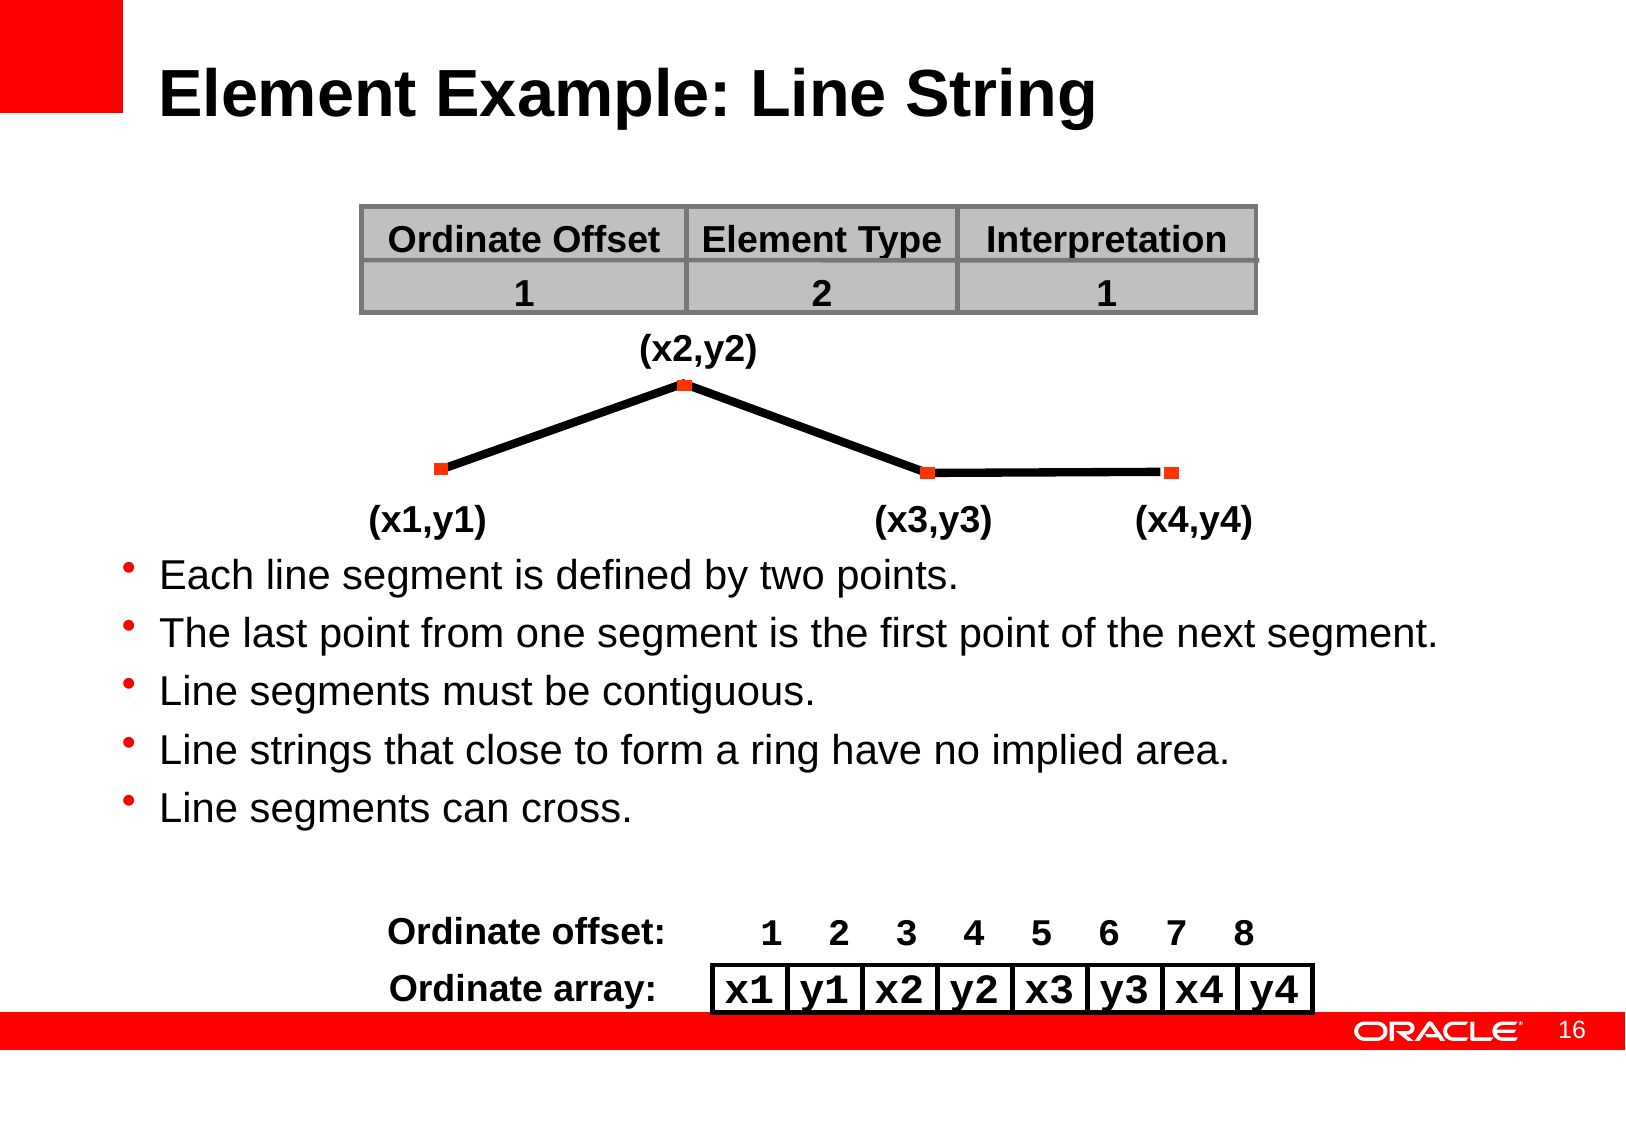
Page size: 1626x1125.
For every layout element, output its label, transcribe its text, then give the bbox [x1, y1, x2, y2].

text_box Ordinate Offset 1 [361, 206, 686, 313]
list Each line segment is defined by two points. The last point from one segment is the first point of the next segment. Line segments must be contiguous. Line strings that close to form a ring have no implied area. Line segments can cross. [121, 547, 1462, 857]
text_box (x4,y4) [1119, 487, 1269, 548]
text_box Ordinate array: [373, 960, 673, 1016]
text_box Interpretation 1 [957, 206, 1257, 260]
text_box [709, 954, 1315, 1021]
text_box 1 2 3 4 5 6 7 8 [724, 900, 1271, 953]
picture [0, 0, 123, 113]
text_box Element Type 2 [686, 261, 957, 313]
text_box Element Type 2 [686, 206, 957, 260]
text_box (x2,y2) [624, 316, 773, 377]
picture [0, 1012, 1625, 1050]
text_box Interpretation 1 [957, 261, 1257, 313]
text_box (x1,y1) [353, 487, 503, 548]
text_box Ordinate offset: [361, 899, 692, 960]
title Element Example: Line String [157, 49, 1506, 205]
text_box (x3,y3) [859, 487, 1009, 548]
